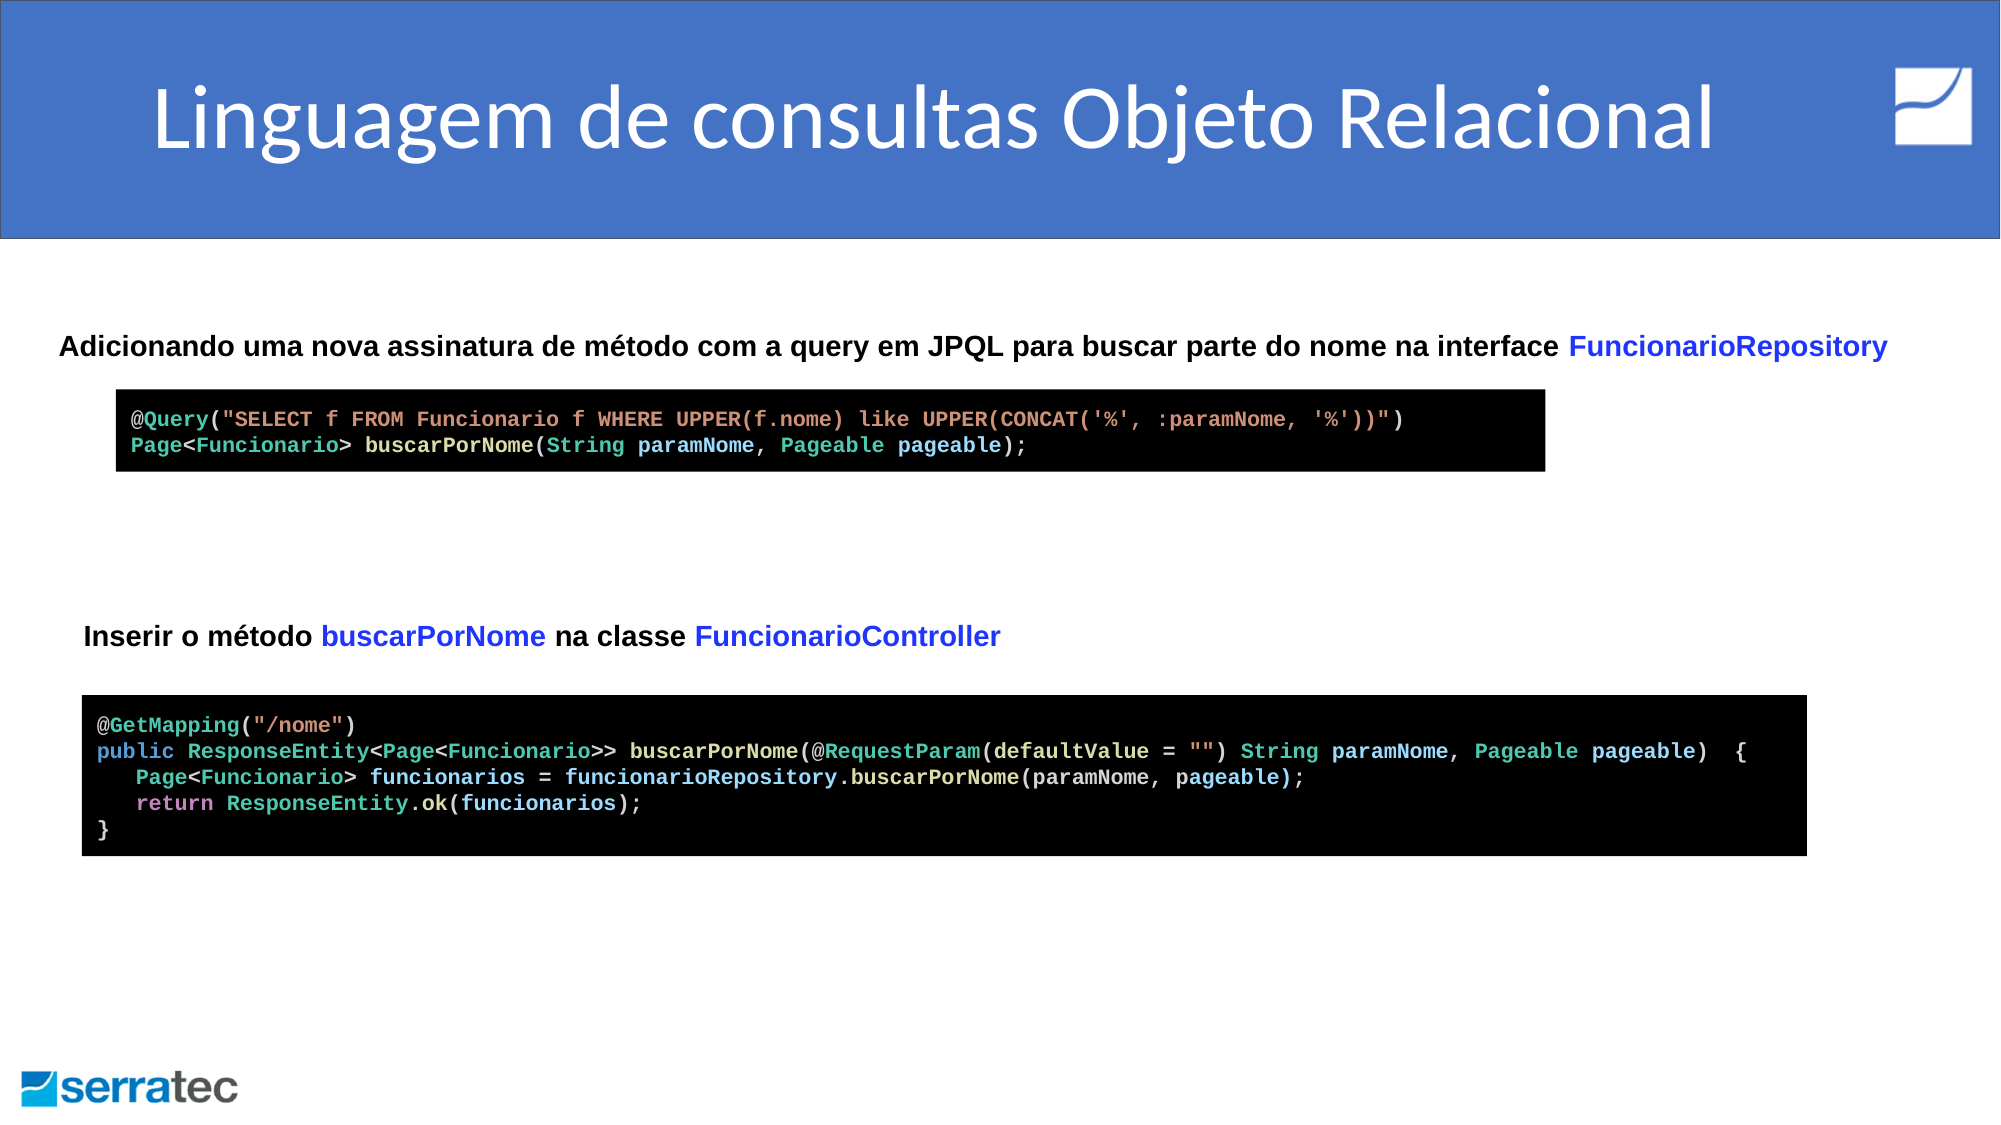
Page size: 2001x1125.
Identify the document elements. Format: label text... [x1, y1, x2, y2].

text_box Adicionando uma nova assinatura de método com a query em JPQL para buscar parte do nome na interface FuncionarioRepository [43, 319, 1932, 406]
picture [14, 1064, 247, 1113]
text_box @GetMapping("/nome") public ResponseEntity<Page<Funcionario>> buscarPorNome(@RequestParam(defaultValue = "") String paramNome, Pageable pageable) { Page<Funcionario> funcionarios = funcionarioRepository.buscarPorNome(paramNome, pageable); return ResponseEntity.ok(funcionarios); } [81, 695, 1807, 857]
picture [1895, 65, 1976, 148]
title Linguagem de consultas Objeto Relacional [137, 9, 1863, 228]
text_box Inserir o método buscarPorNome na classe FuncionarioController [68, 609, 1957, 696]
text_box @Query("SELECT f FROM Funcionario f WHERE UPPER(f.nome) like UPPER(CONCAT('%', :paramNome, '%'))") Page<Funcionario> buscarPorNome(String paramNome, Pageable pageable); [115, 389, 1546, 472]
